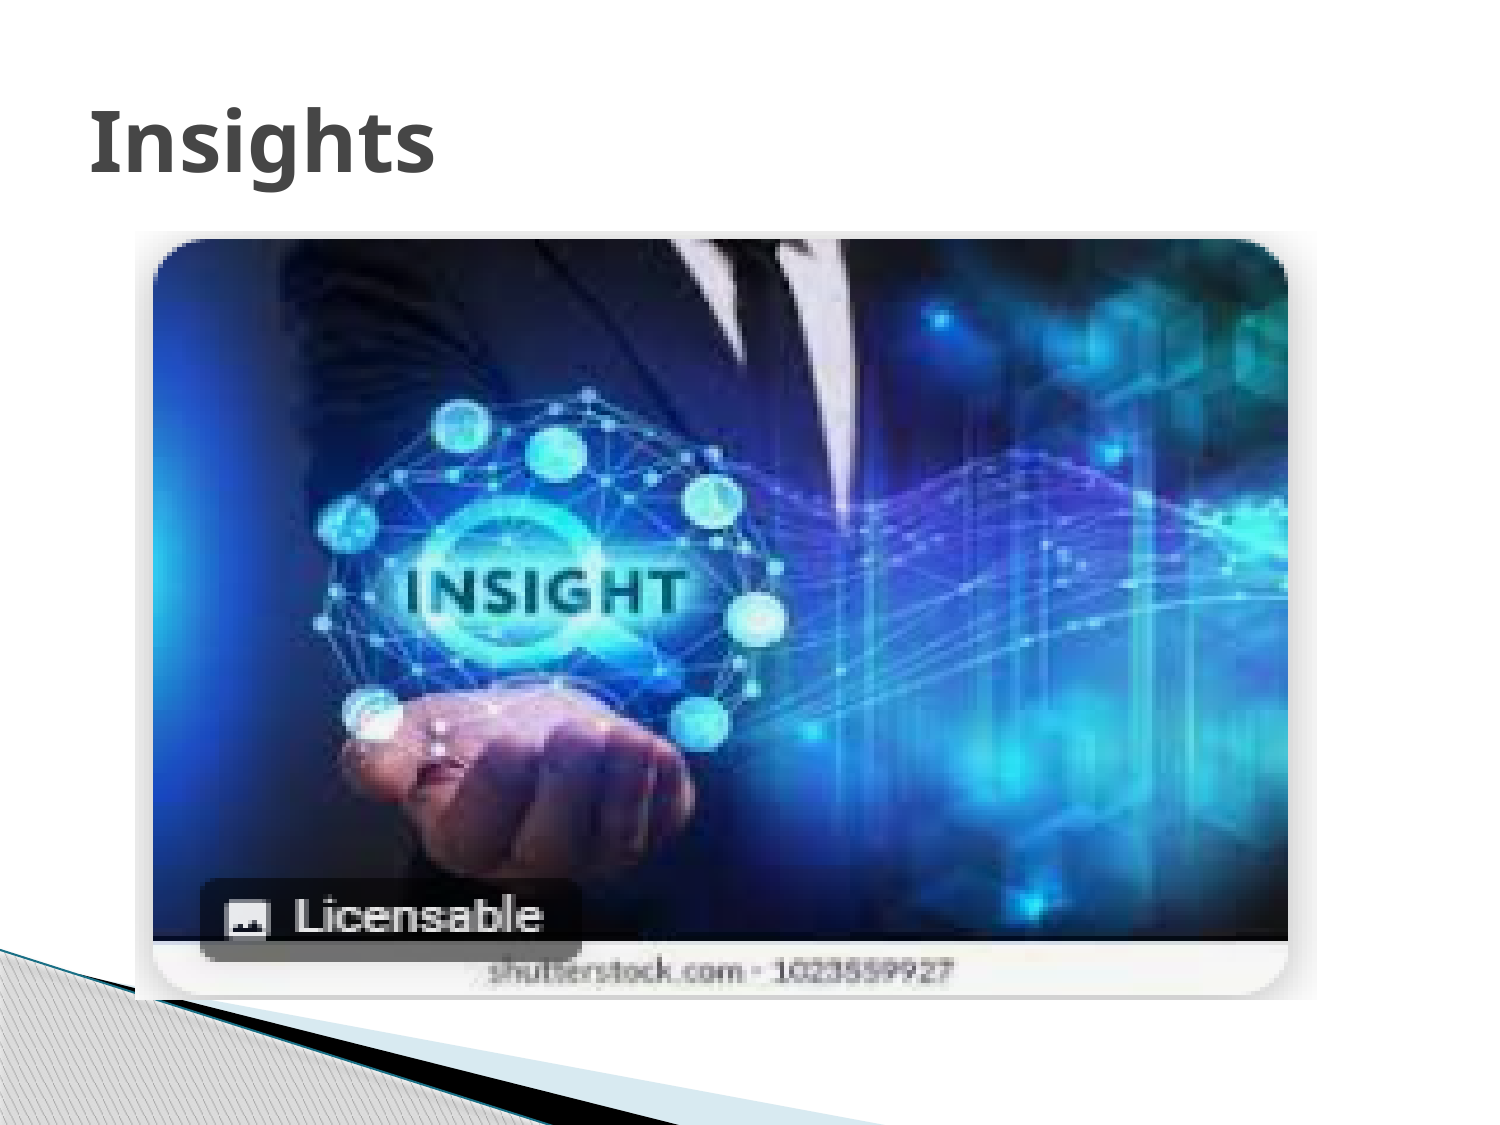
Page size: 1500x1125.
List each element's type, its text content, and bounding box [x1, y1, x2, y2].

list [135, 231, 1318, 1000]
title Insights [75, 45, 1425, 233]
